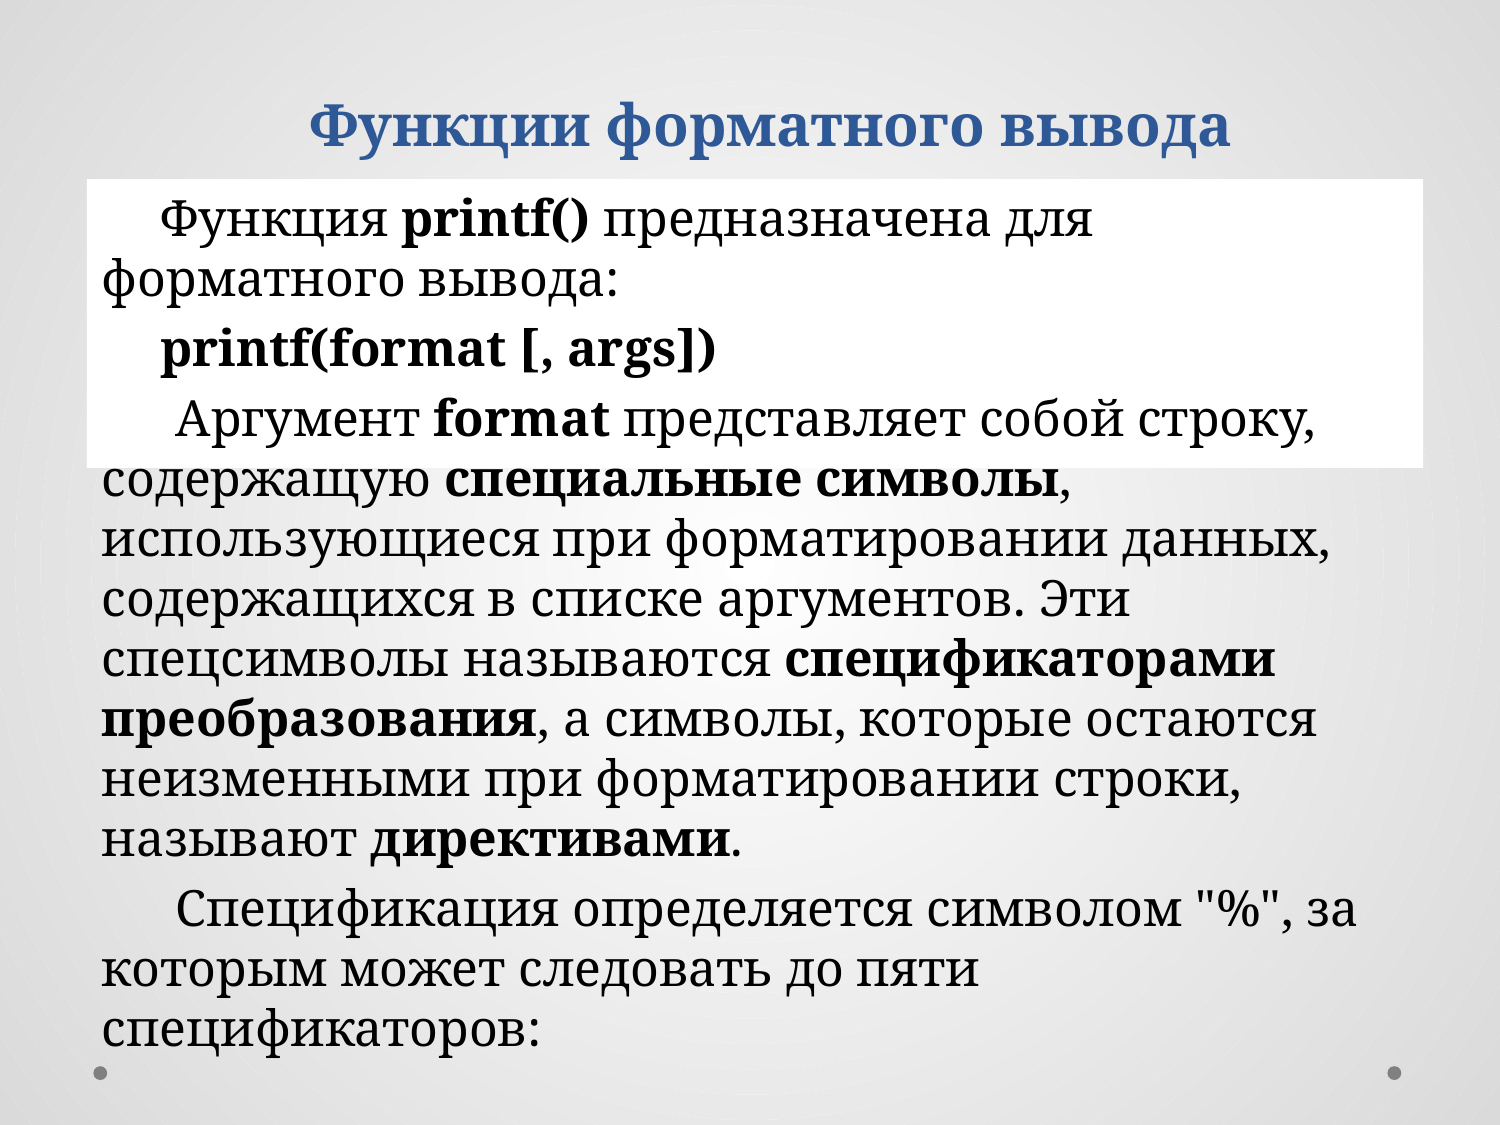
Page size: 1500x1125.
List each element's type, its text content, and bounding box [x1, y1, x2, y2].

text_box Функция printf() предназначена для форматного вывода: printf(format [, args]) Аргумент format представляет собой строку, содержащую специальные символы, использующиеся при форматировании данных, содержащихся в списке аргументов. Эти спецсимволы называются спецификаторами преобразования, а символы, которые остаются неизменными при форматировании строки, называют директивами. Спецификация определяется символом "%", за которым может следовать до пяти спецификаторов: [86, 179, 1424, 468]
text_box Функции форматного вывода [118, 80, 1424, 179]
